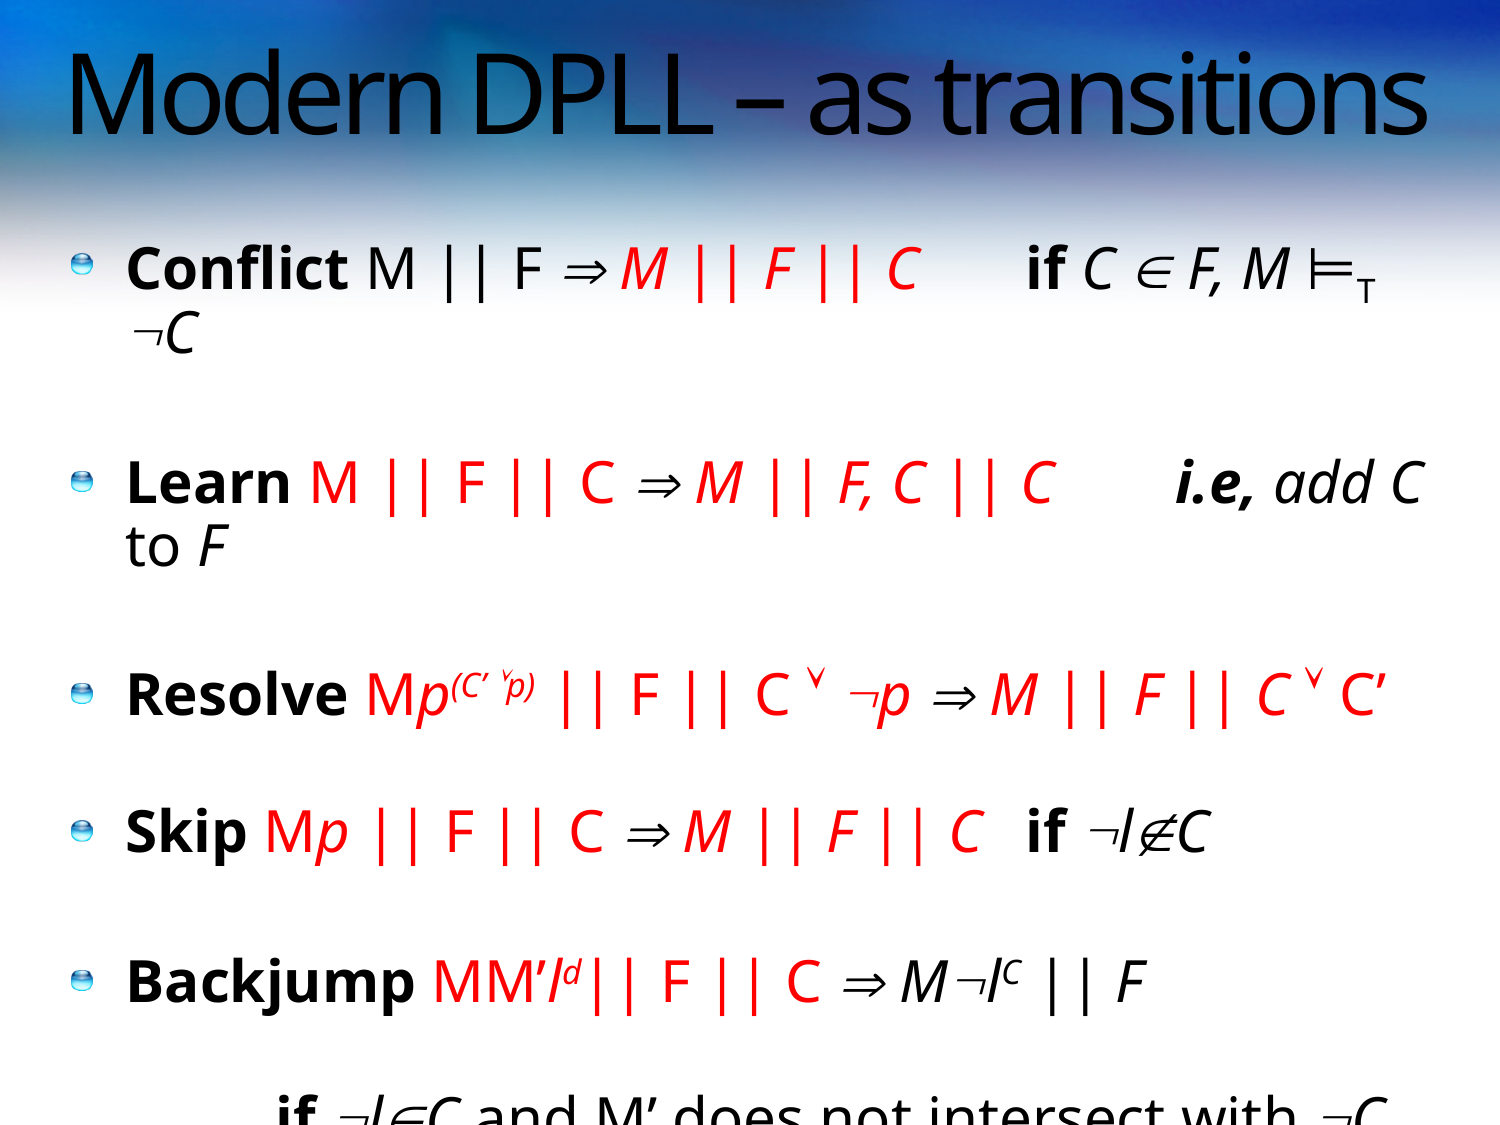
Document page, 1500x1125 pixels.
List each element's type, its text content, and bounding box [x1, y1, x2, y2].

list Conflict M || F  M || F || C if C  F, M ⊨T C Learn M || F || C  M || F, C || C i.e, add C to F Resolve Mp(C’ p) || F || C  p  M || F || C  C’ Skip Mp || F || C  M || F || C if lC Backjump MM’ld|| F || C  MlC || F if lC and M’ does not intersect with C [62, 231, 1438, 1125]
title Modern DPLL – as transitions [62, 37, 1438, 162]
picture [0, 0, 1500, 1125]
